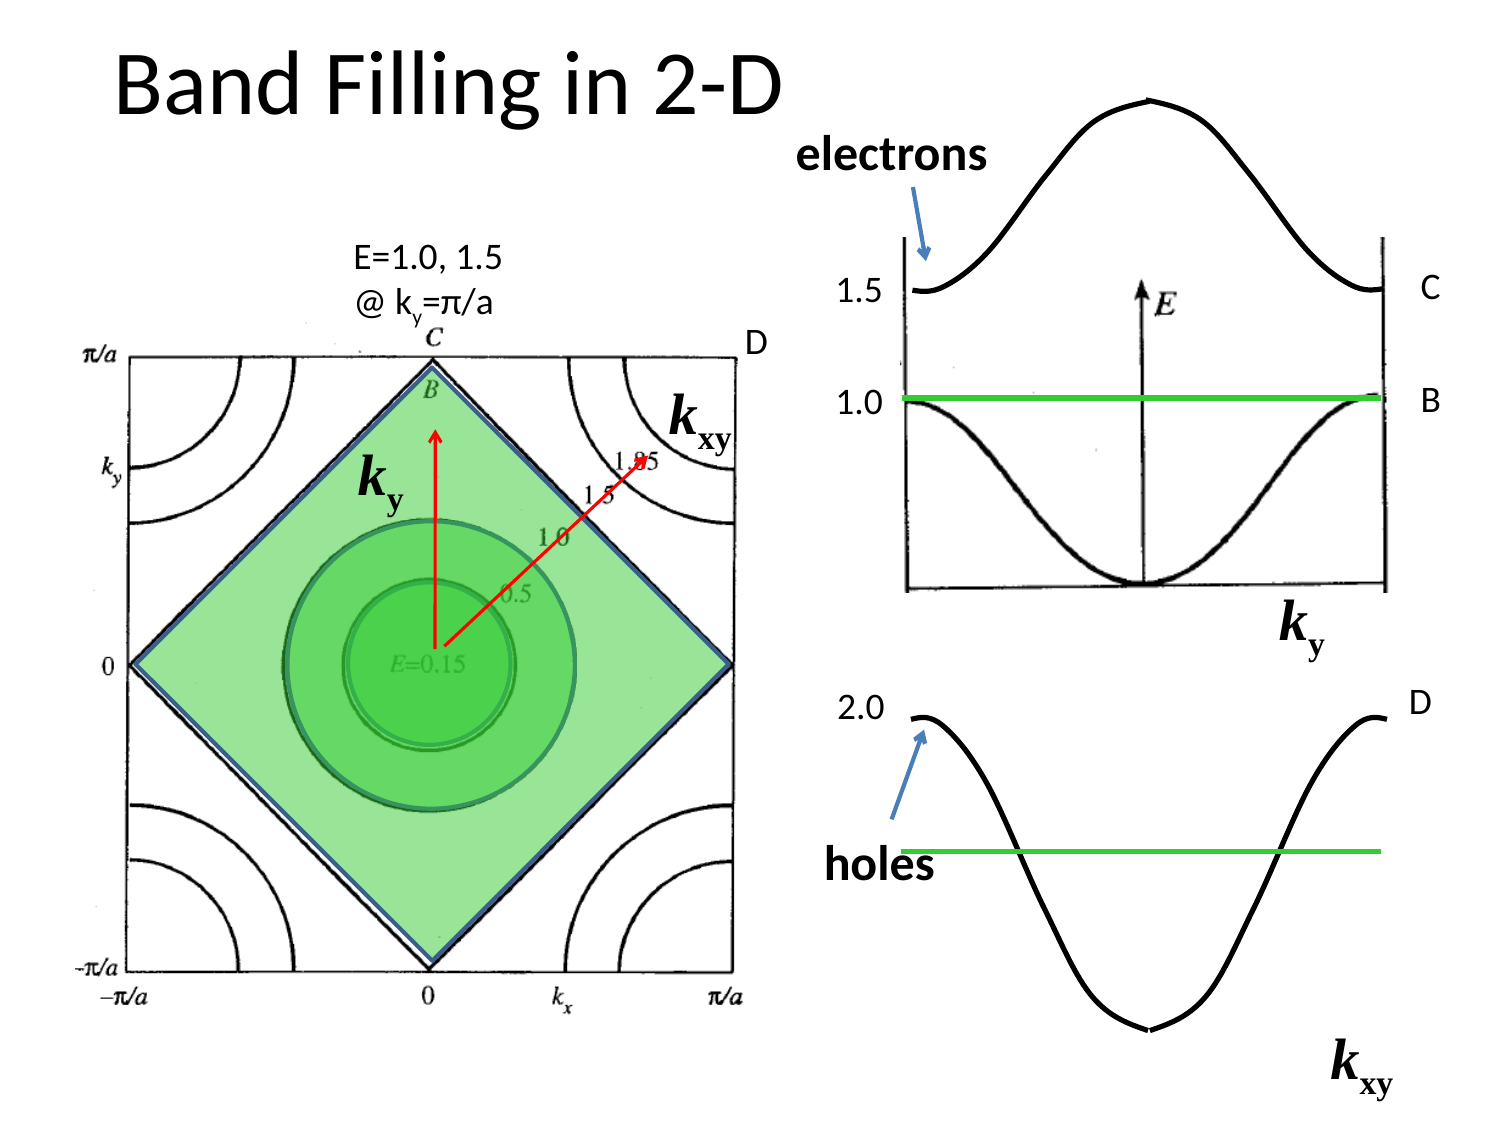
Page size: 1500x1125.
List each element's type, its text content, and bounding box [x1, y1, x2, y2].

text_box B [1405, 367, 1457, 427]
title Band Filling in 2-D [30, 0, 868, 155]
text_box D [730, 309, 774, 370]
picture [74, 320, 751, 1016]
picture [1004, 237, 1393, 593]
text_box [779, 112, 1004, 900]
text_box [912, 99, 1384, 294]
text_box kxy [1315, 1014, 1409, 1109]
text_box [910, 714, 1388, 1031]
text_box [1008, 397, 1382, 852]
text_box C [1405, 254, 1456, 315]
text_box E=1.0, 1.5 @ ky=π/a [338, 224, 527, 319]
text_box D [1393, 670, 1447, 730]
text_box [340, 368, 751, 650]
